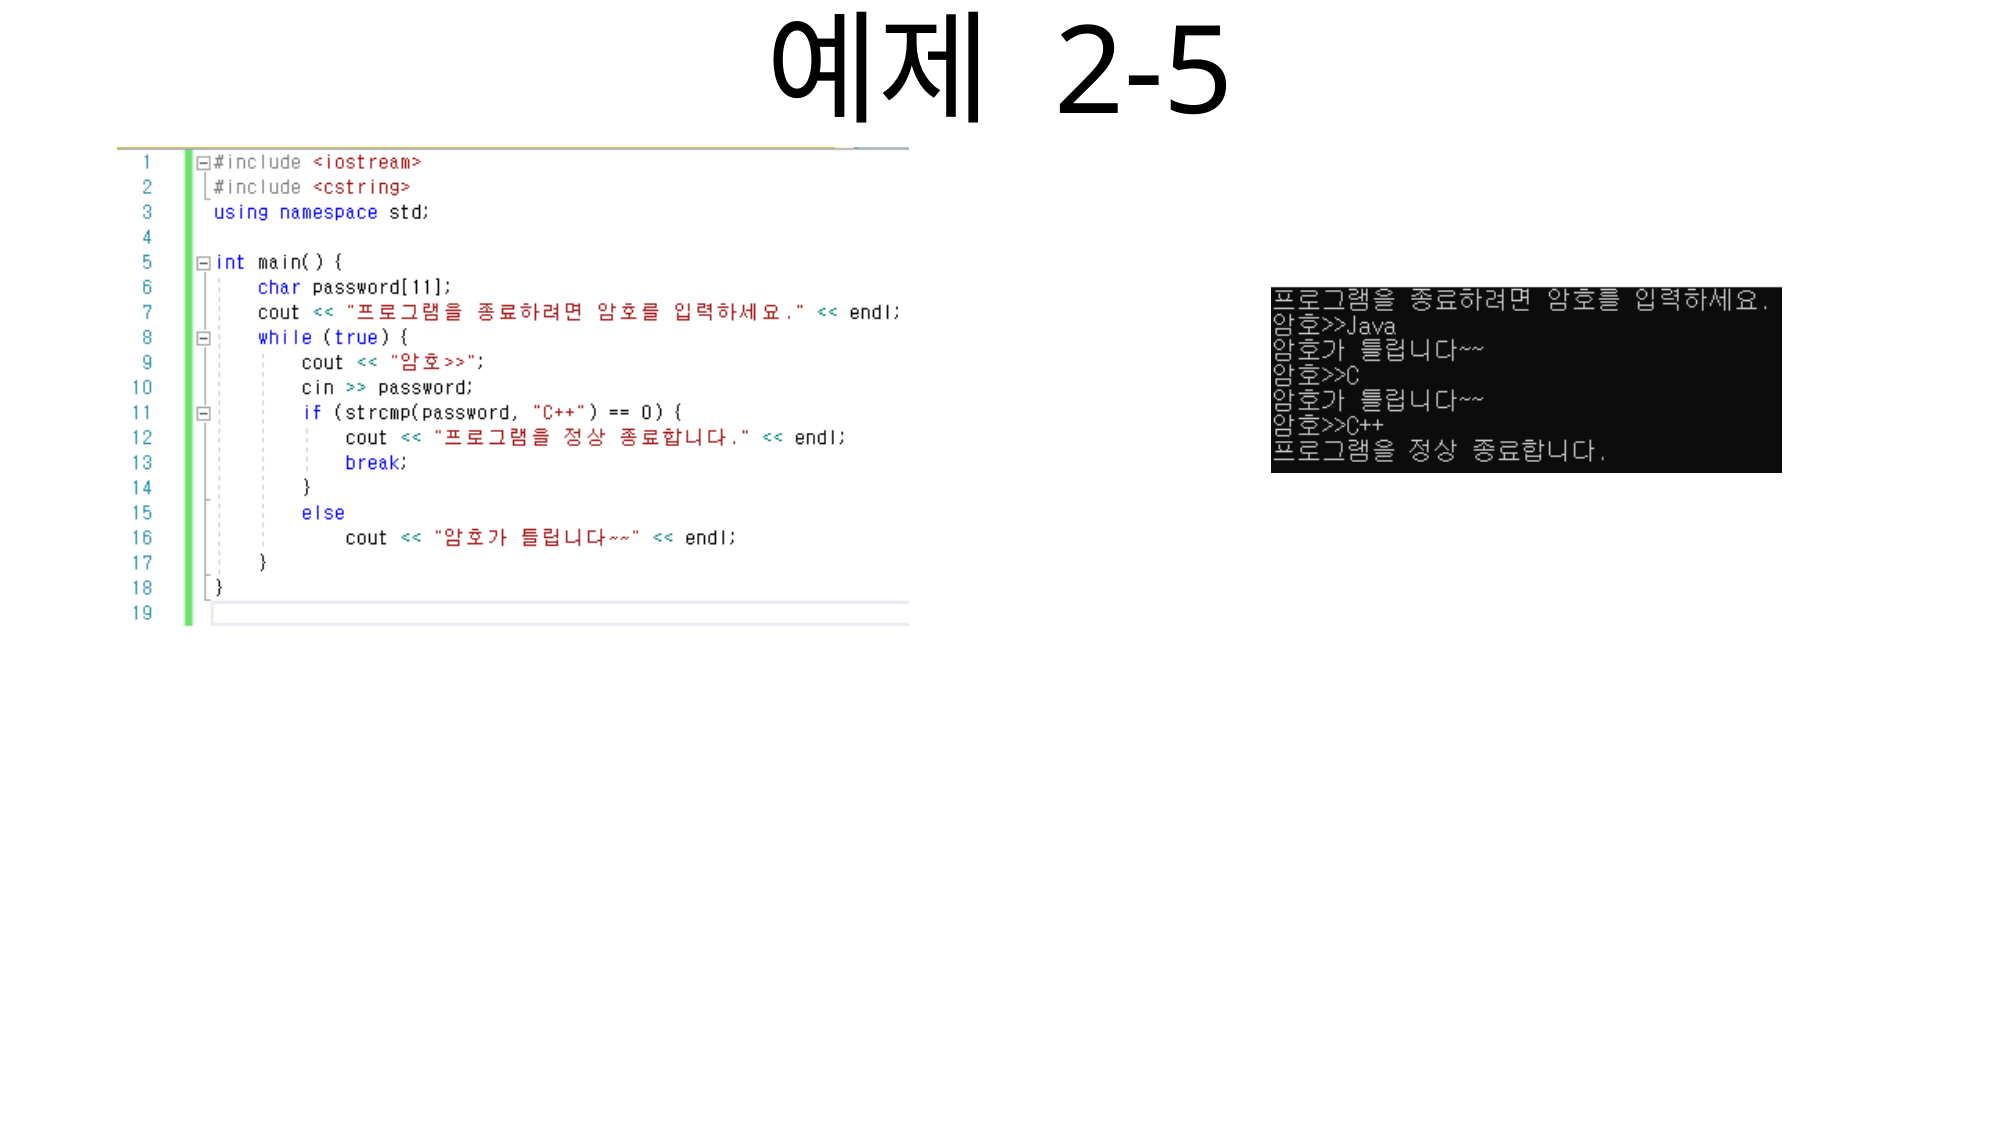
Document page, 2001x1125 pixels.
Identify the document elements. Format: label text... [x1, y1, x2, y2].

title 예제 2-5 [249, 0, 1750, 148]
picture [1270, 278, 1782, 473]
picture [117, 147, 909, 634]
